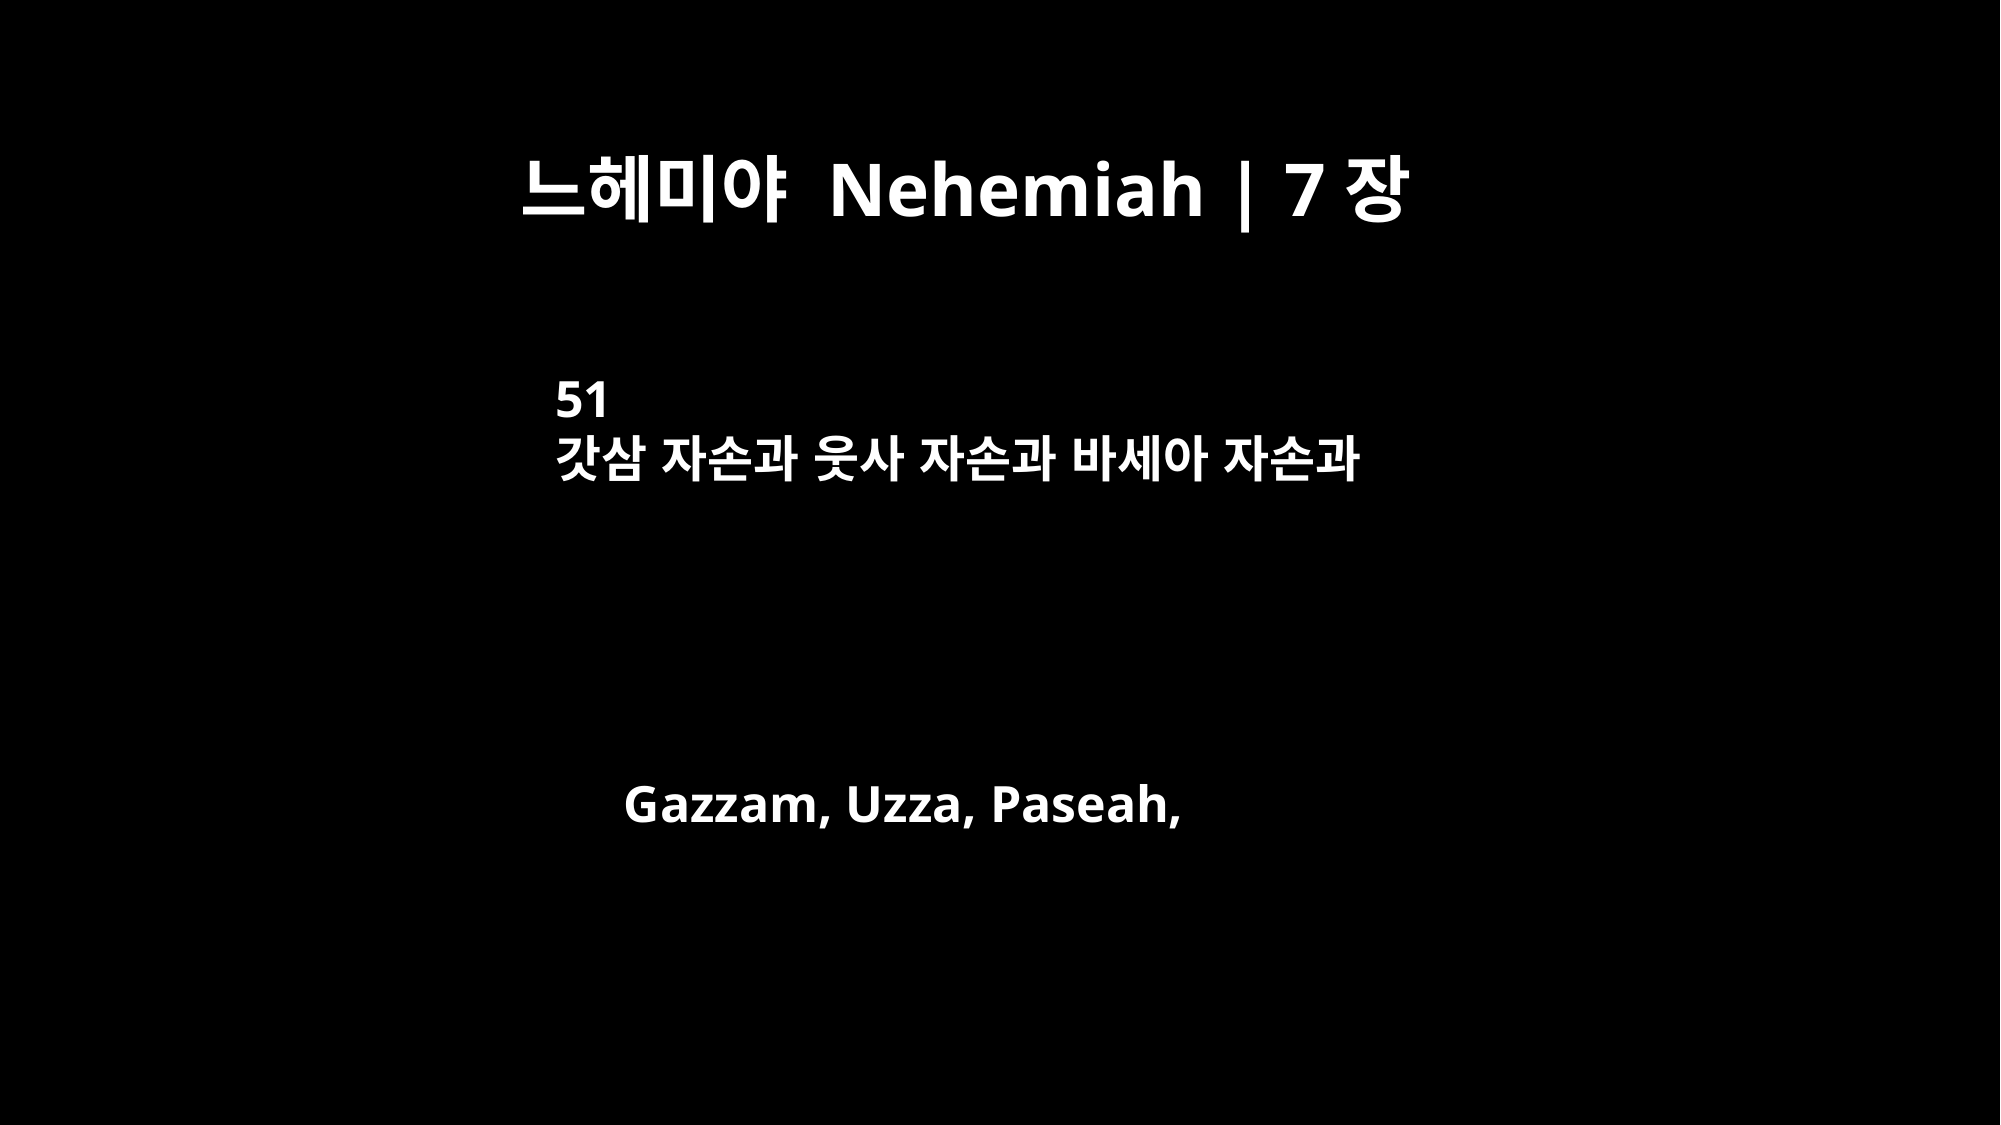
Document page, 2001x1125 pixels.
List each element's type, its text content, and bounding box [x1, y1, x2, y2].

text_box Gazzam, Uzza, Paseah, [609, 764, 1199, 840]
text_box 51 갓삼 자손과 웃사 자손과 바세아 자손과 [540, 359, 1377, 495]
text_box 느헤미야 Nehemiah | 7장 [505, 136, 1427, 239]
